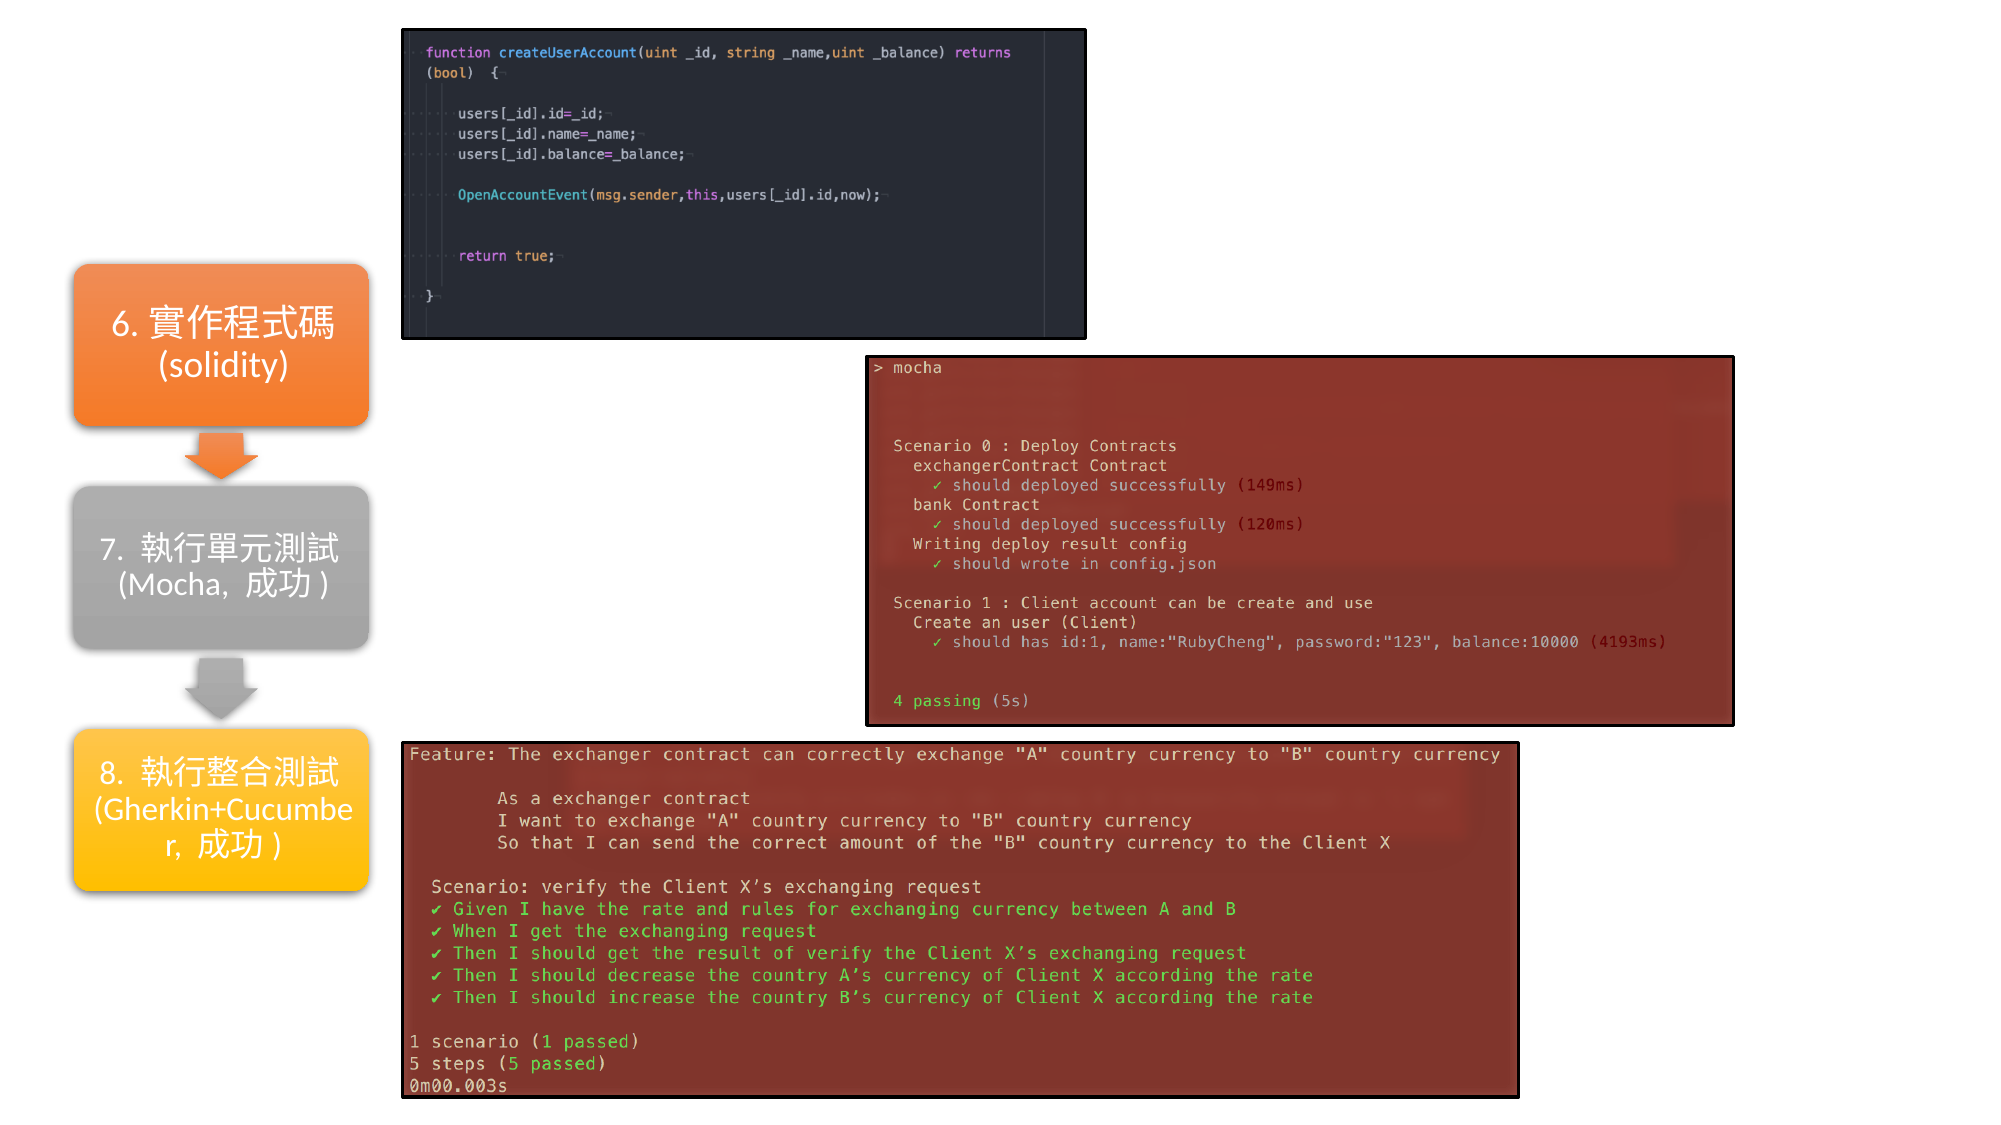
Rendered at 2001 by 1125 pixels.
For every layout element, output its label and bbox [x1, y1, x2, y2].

picture [404, 30, 1084, 338]
picture [868, 357, 1733, 724]
picture [404, 744, 1517, 1096]
text_box [73, 243, 369, 892]
